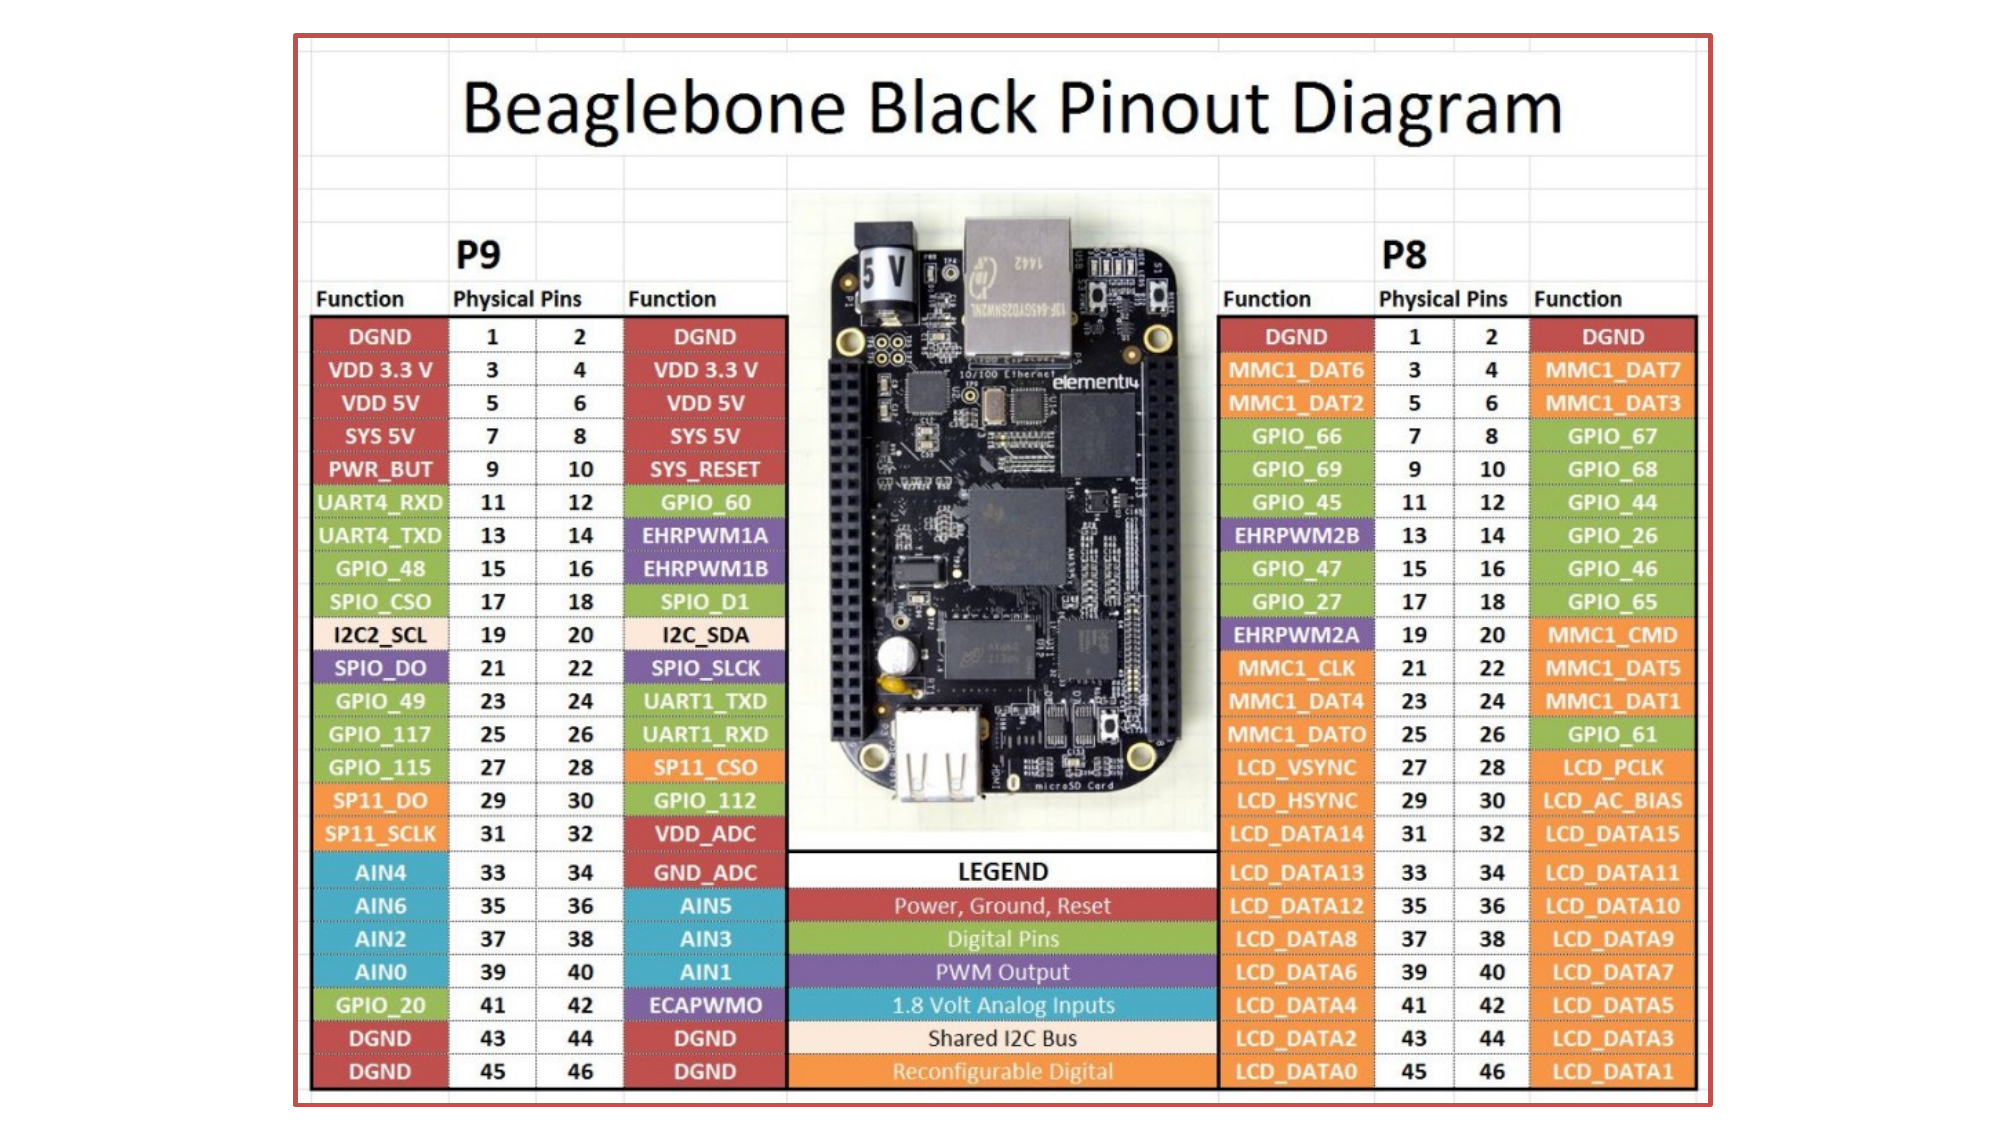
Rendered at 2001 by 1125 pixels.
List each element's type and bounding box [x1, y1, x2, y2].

picture [297, 37, 1709, 1103]
